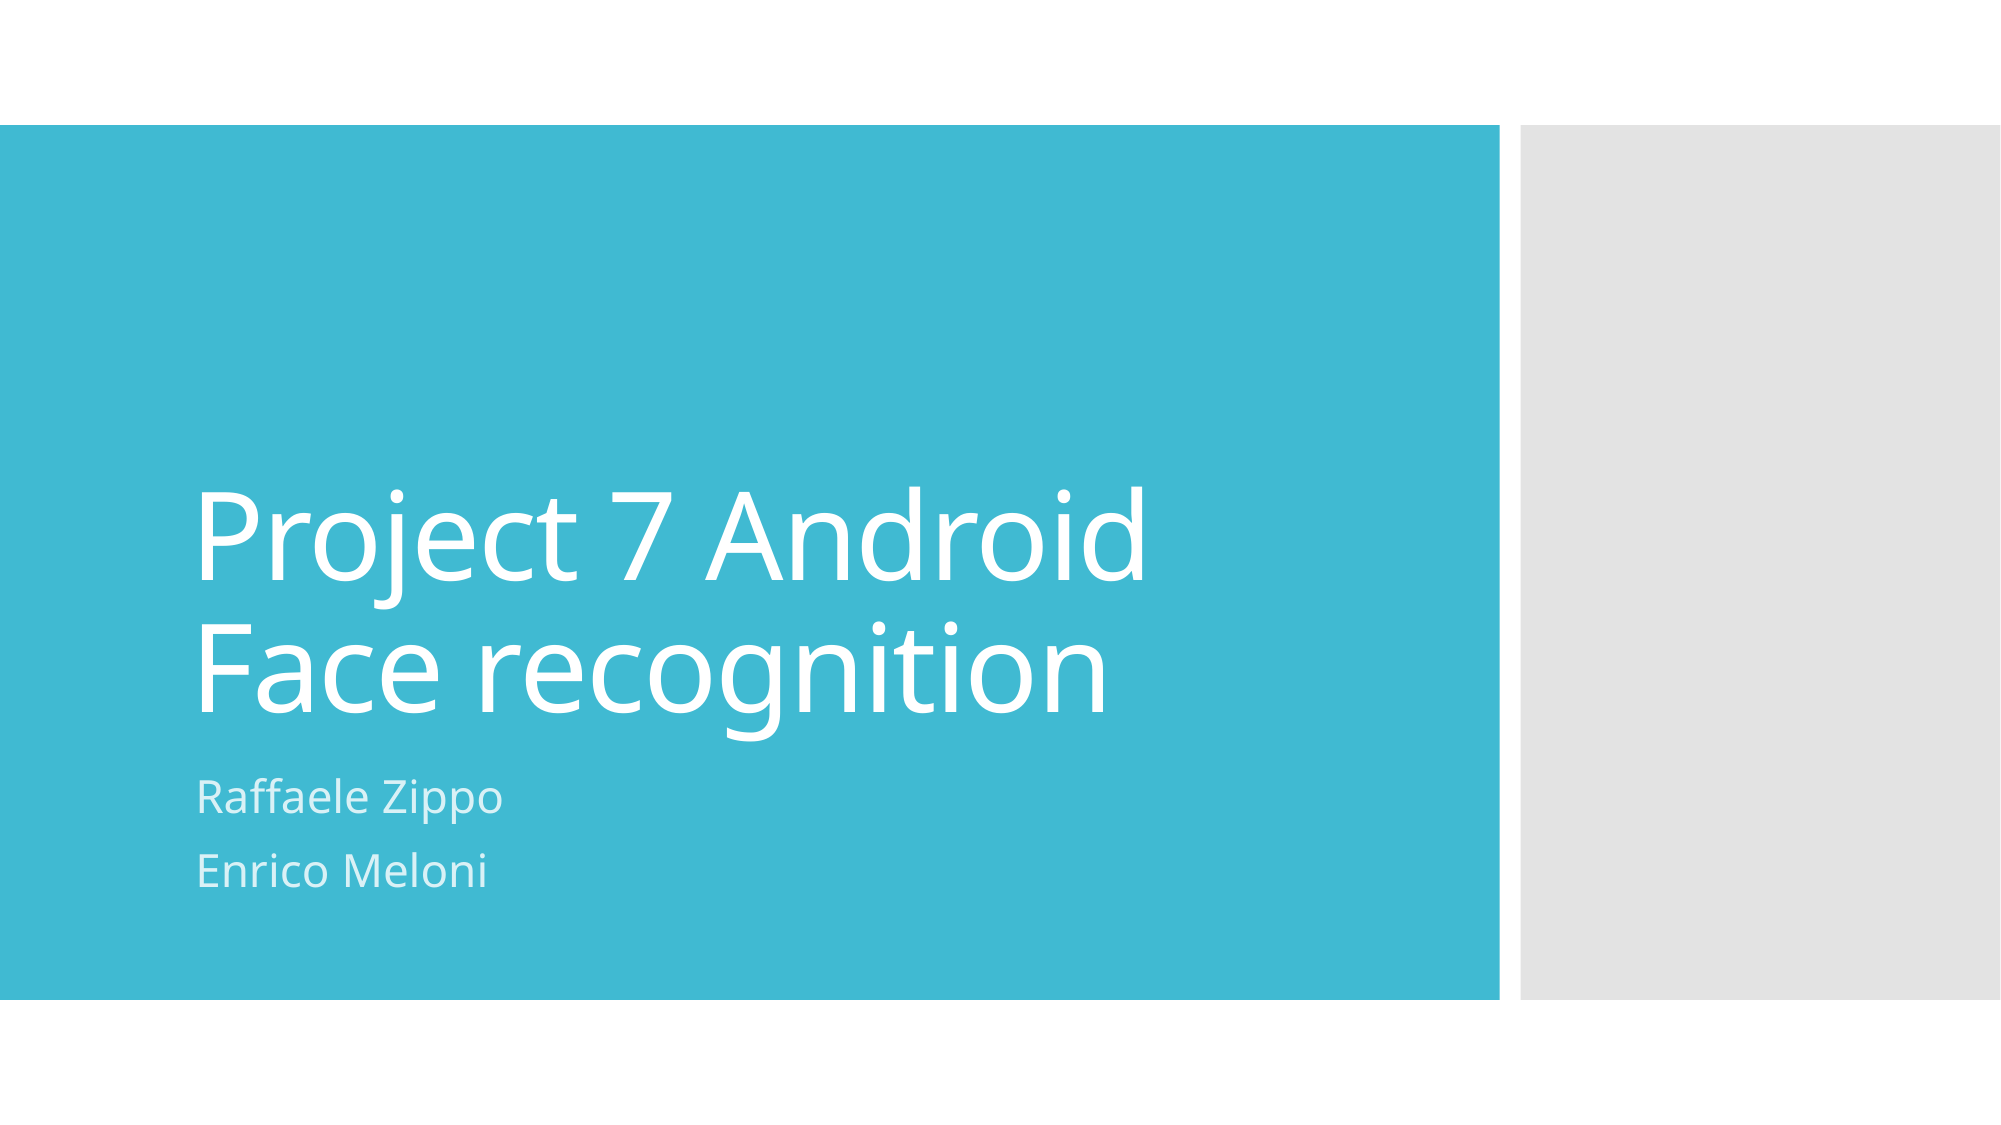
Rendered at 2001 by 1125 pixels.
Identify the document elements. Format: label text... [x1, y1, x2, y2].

subtitle Raffaele Zippo Enrico Meloni [180, 766, 1381, 917]
title Project 7 Android Face recognition [175, 213, 1376, 747]
